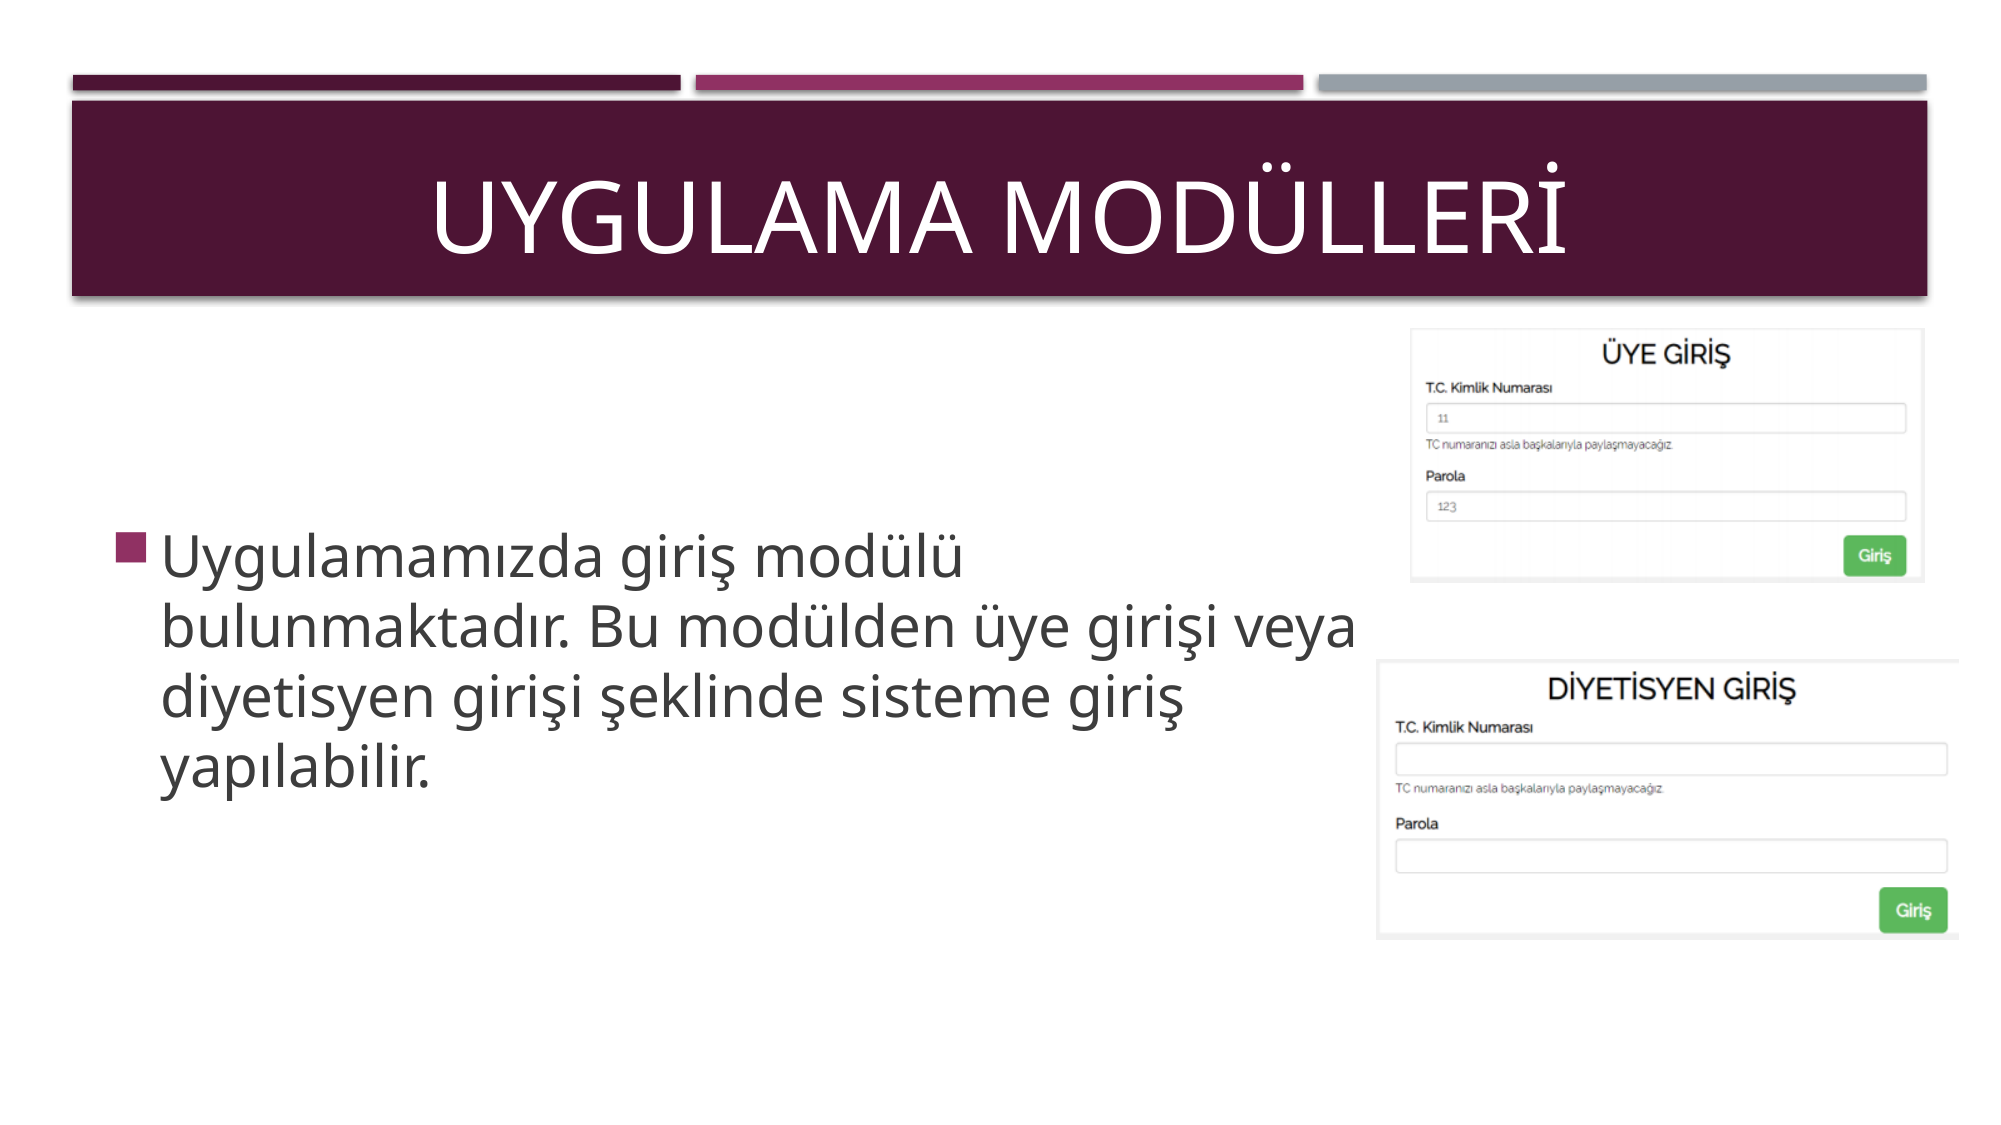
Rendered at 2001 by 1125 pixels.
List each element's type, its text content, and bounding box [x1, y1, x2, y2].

list Uygulamamızda giriş modülü bulunmaktadır. Bu modülden üye girişi veya diyetisyen girişi şeklinde sisteme giriş yapılabilir. [95, 357, 1377, 962]
picture [1409, 327, 1925, 584]
picture [1375, 658, 1960, 940]
title UYGULAMA MODÜLLERİ [95, 115, 1905, 282]
